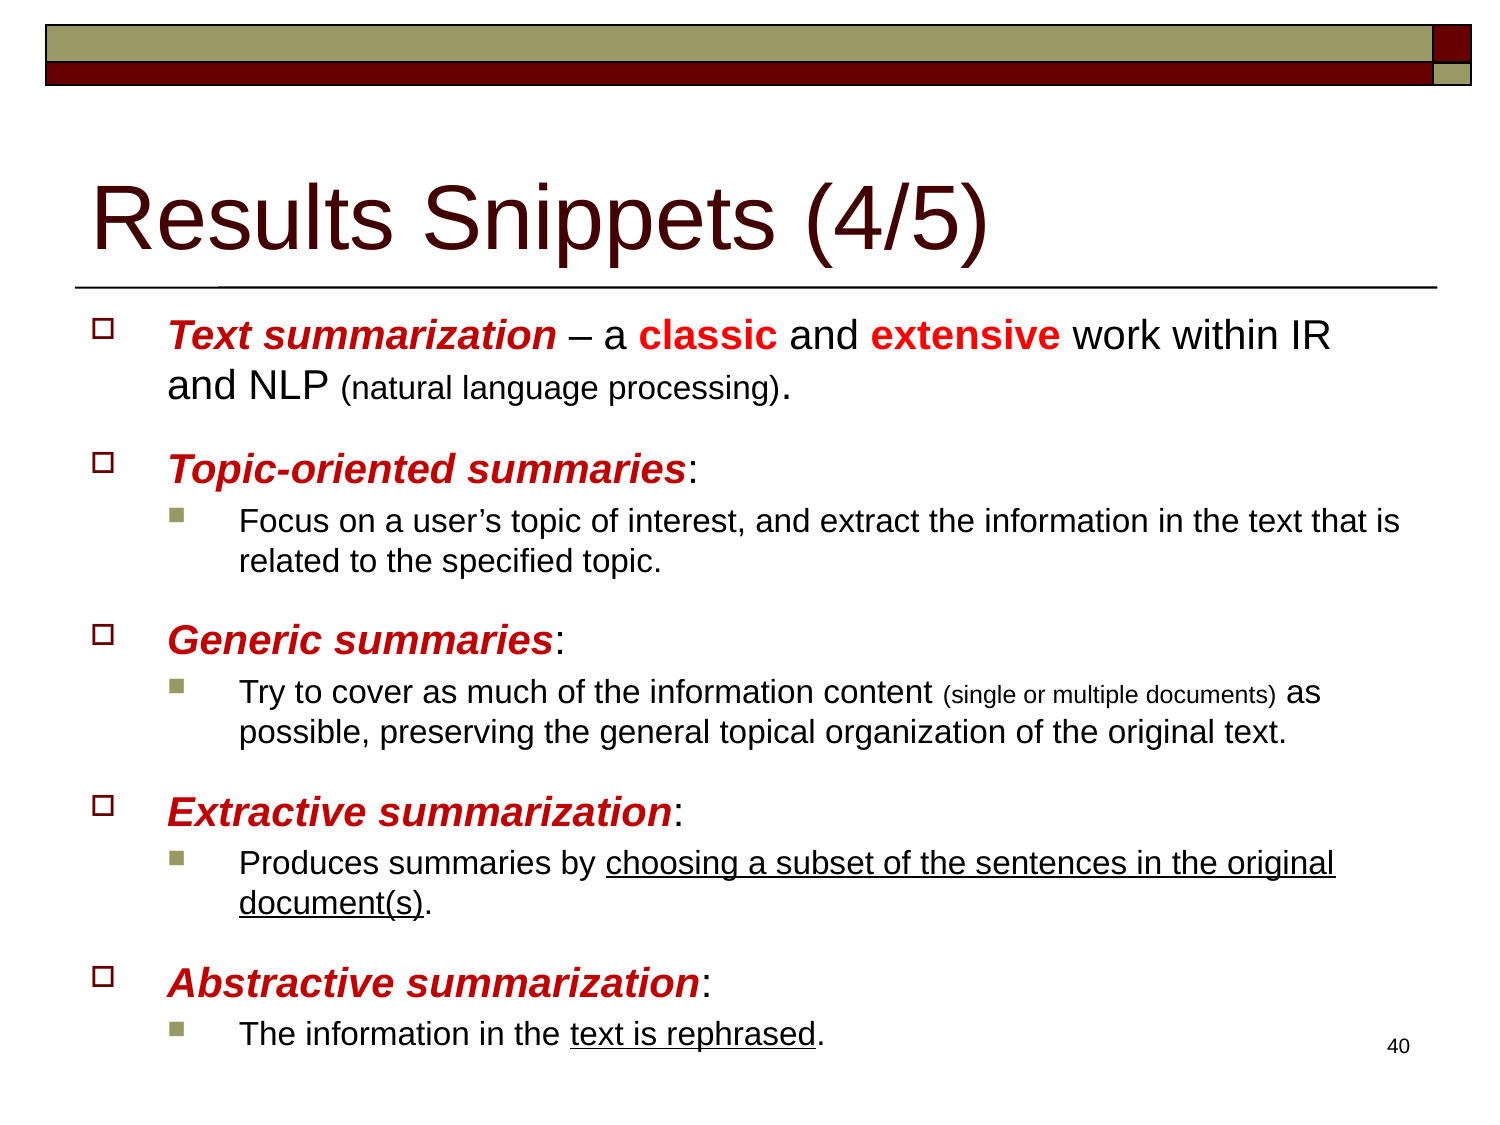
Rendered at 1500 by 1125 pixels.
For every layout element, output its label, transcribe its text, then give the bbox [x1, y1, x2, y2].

list Text summarization – a classic and extensive work within IR and NLP (natural language processing). Topic-oriented summaries: Focus on a user’s topic of interest, and extract the information in the text that is related to the specified topic. Generic summaries: Try to cover as much of the information content (single or multiple documents) as possible, preserving the general topical organization of the original text. Extractive summarization: Produces summaries by choosing a subset of the sentences in the original document(s). Abstractive summarization: The information in the text is rephrased. [74, 299, 1426, 1006]
slide_number 40 [1112, 1024, 1426, 1101]
title Results Snippets (4/5) [74, 87, 1426, 276]
